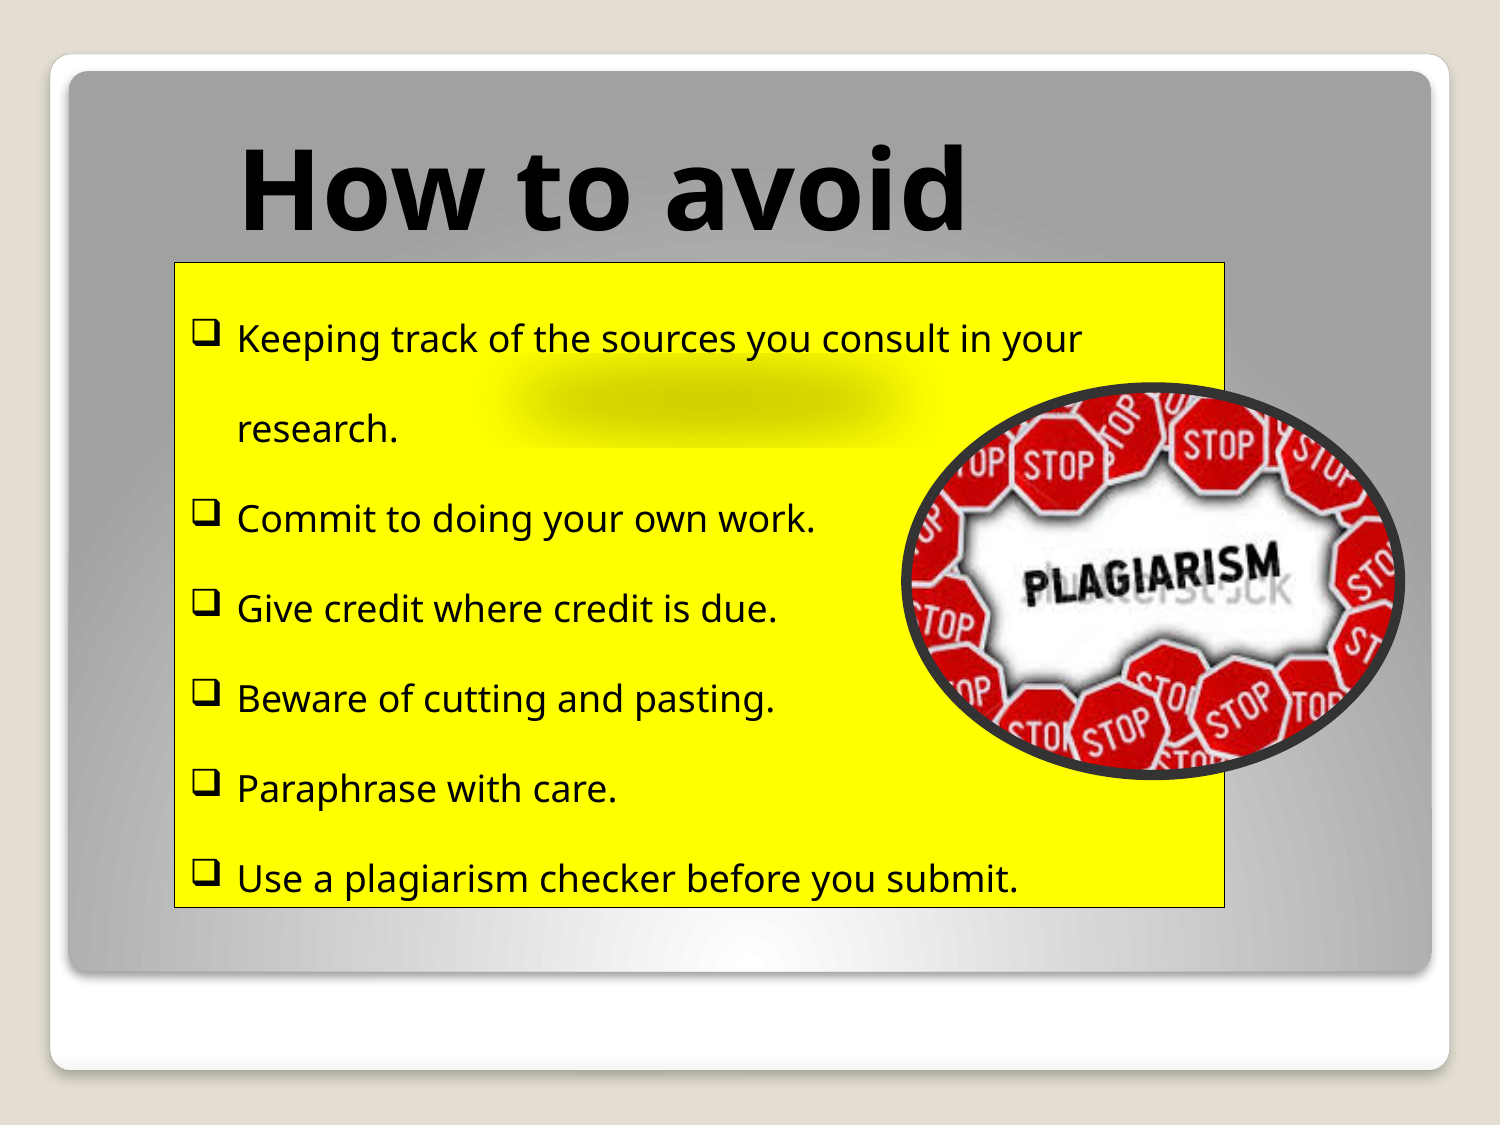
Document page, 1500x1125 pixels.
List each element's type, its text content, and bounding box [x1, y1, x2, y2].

text_box How to avoid plagiarism [222, 110, 1310, 386]
text_box Keeping track of the sources you consult in your research. Commit to doing your own work. Give credit where credit is due. Beware of cutting and pasting. Paraphrase with care. Use a plagiarism checker before you submit. [174, 262, 1225, 908]
picture [906, 387, 1401, 776]
